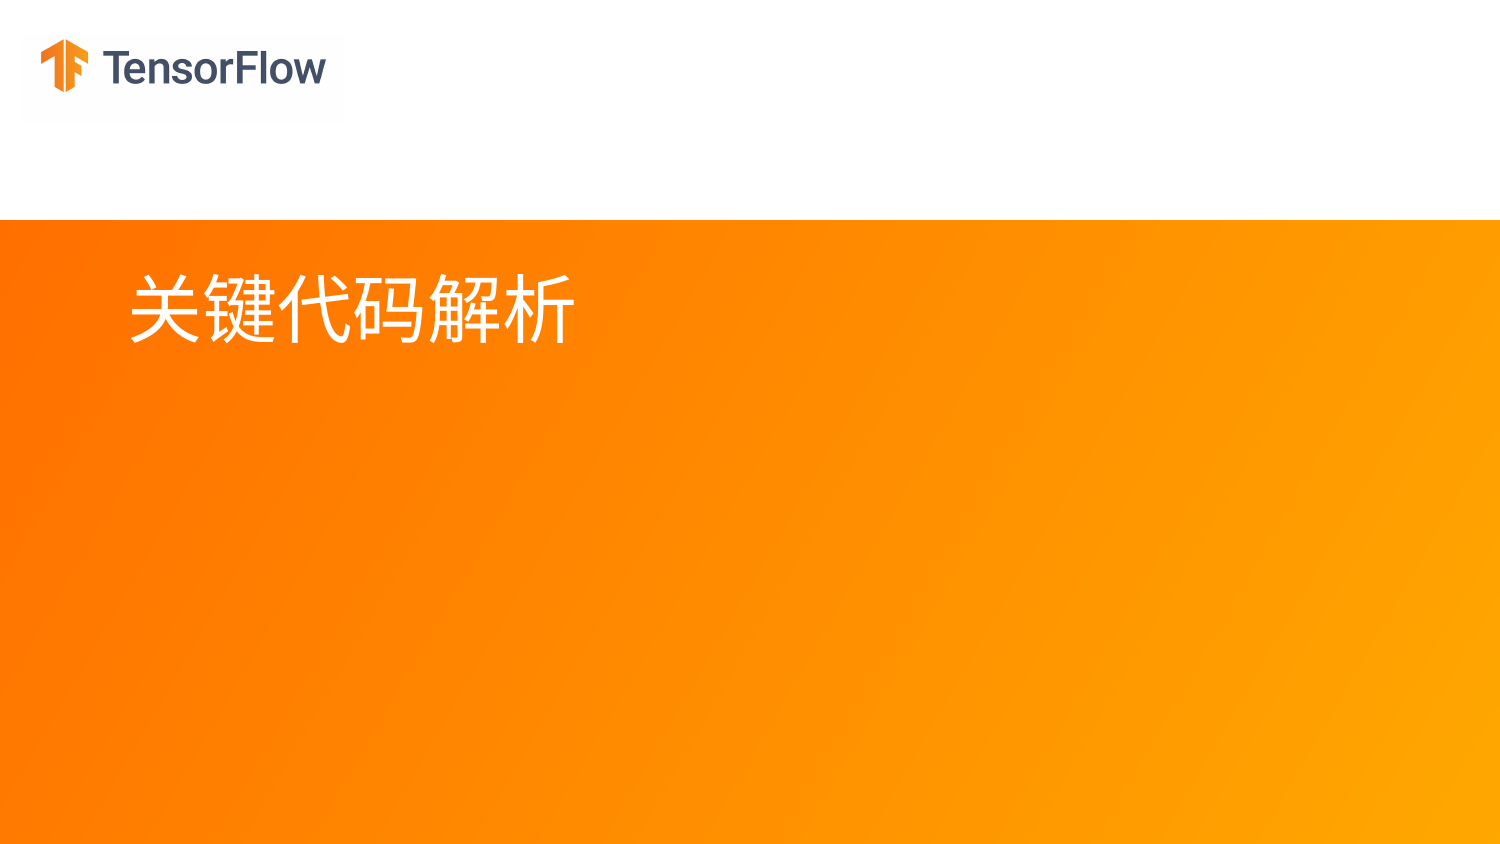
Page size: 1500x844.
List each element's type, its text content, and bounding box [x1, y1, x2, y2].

title 关键代码解析 [118, 161, 1313, 454]
picture [21, 35, 345, 123]
